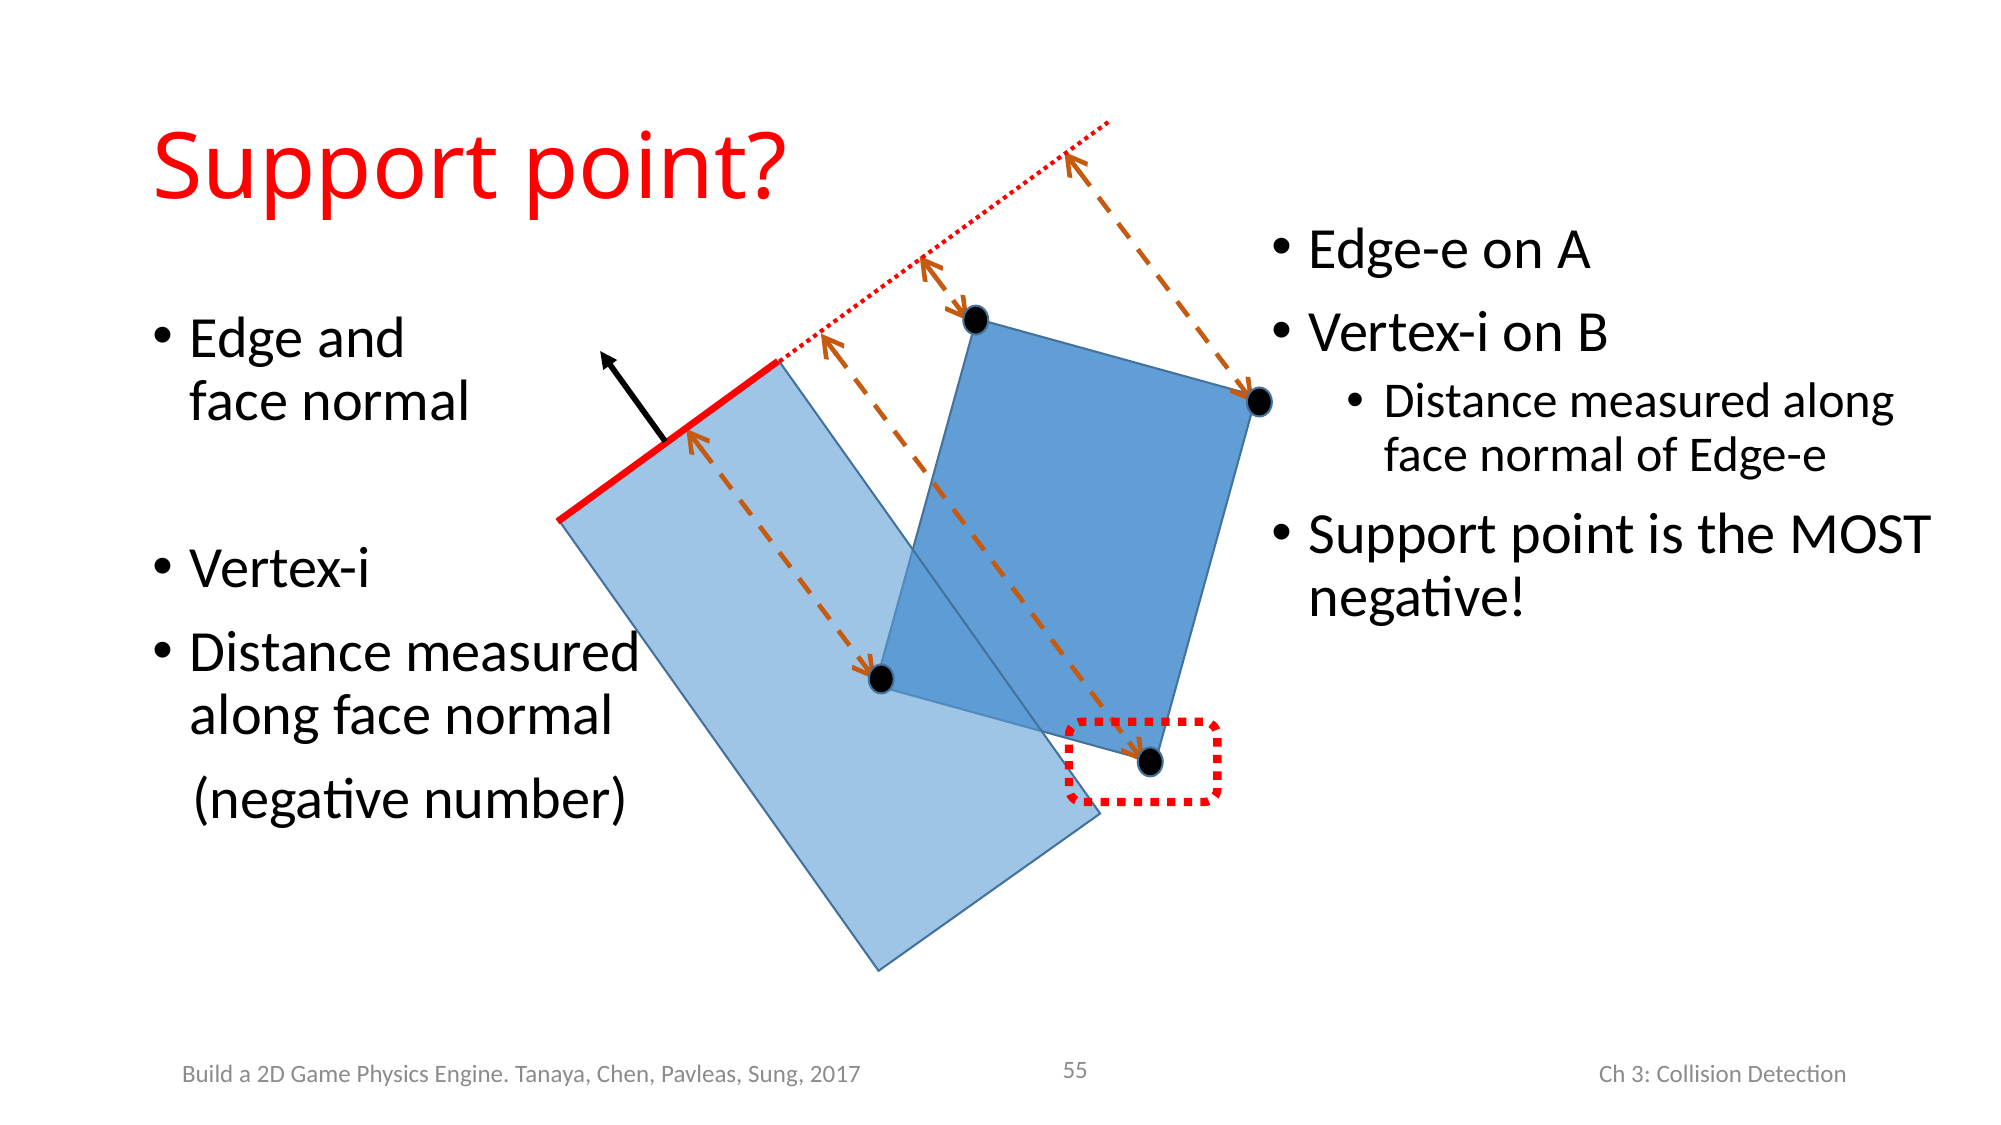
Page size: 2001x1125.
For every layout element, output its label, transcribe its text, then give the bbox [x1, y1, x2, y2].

text_box [560, 522, 1102, 973]
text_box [576, 120, 1111, 510]
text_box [557, 361, 686, 522]
text_box [1145, 403, 1252, 721]
text_box [1067, 720, 1219, 804]
list Edge and face normal Vertex-i Distance measured along face normal (negative number) [137, 299, 1863, 1014]
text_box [1111, 151, 1254, 403]
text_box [686, 510, 820, 680]
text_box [820, 403, 1145, 763]
text_box [1245, 386, 1273, 418]
title Support point? [137, 59, 1863, 278]
text_box Edge-e on A Vertex-i on B Distance measured along face normal of Edge-e Support point is the MOST negative! [1256, 210, 1999, 726]
